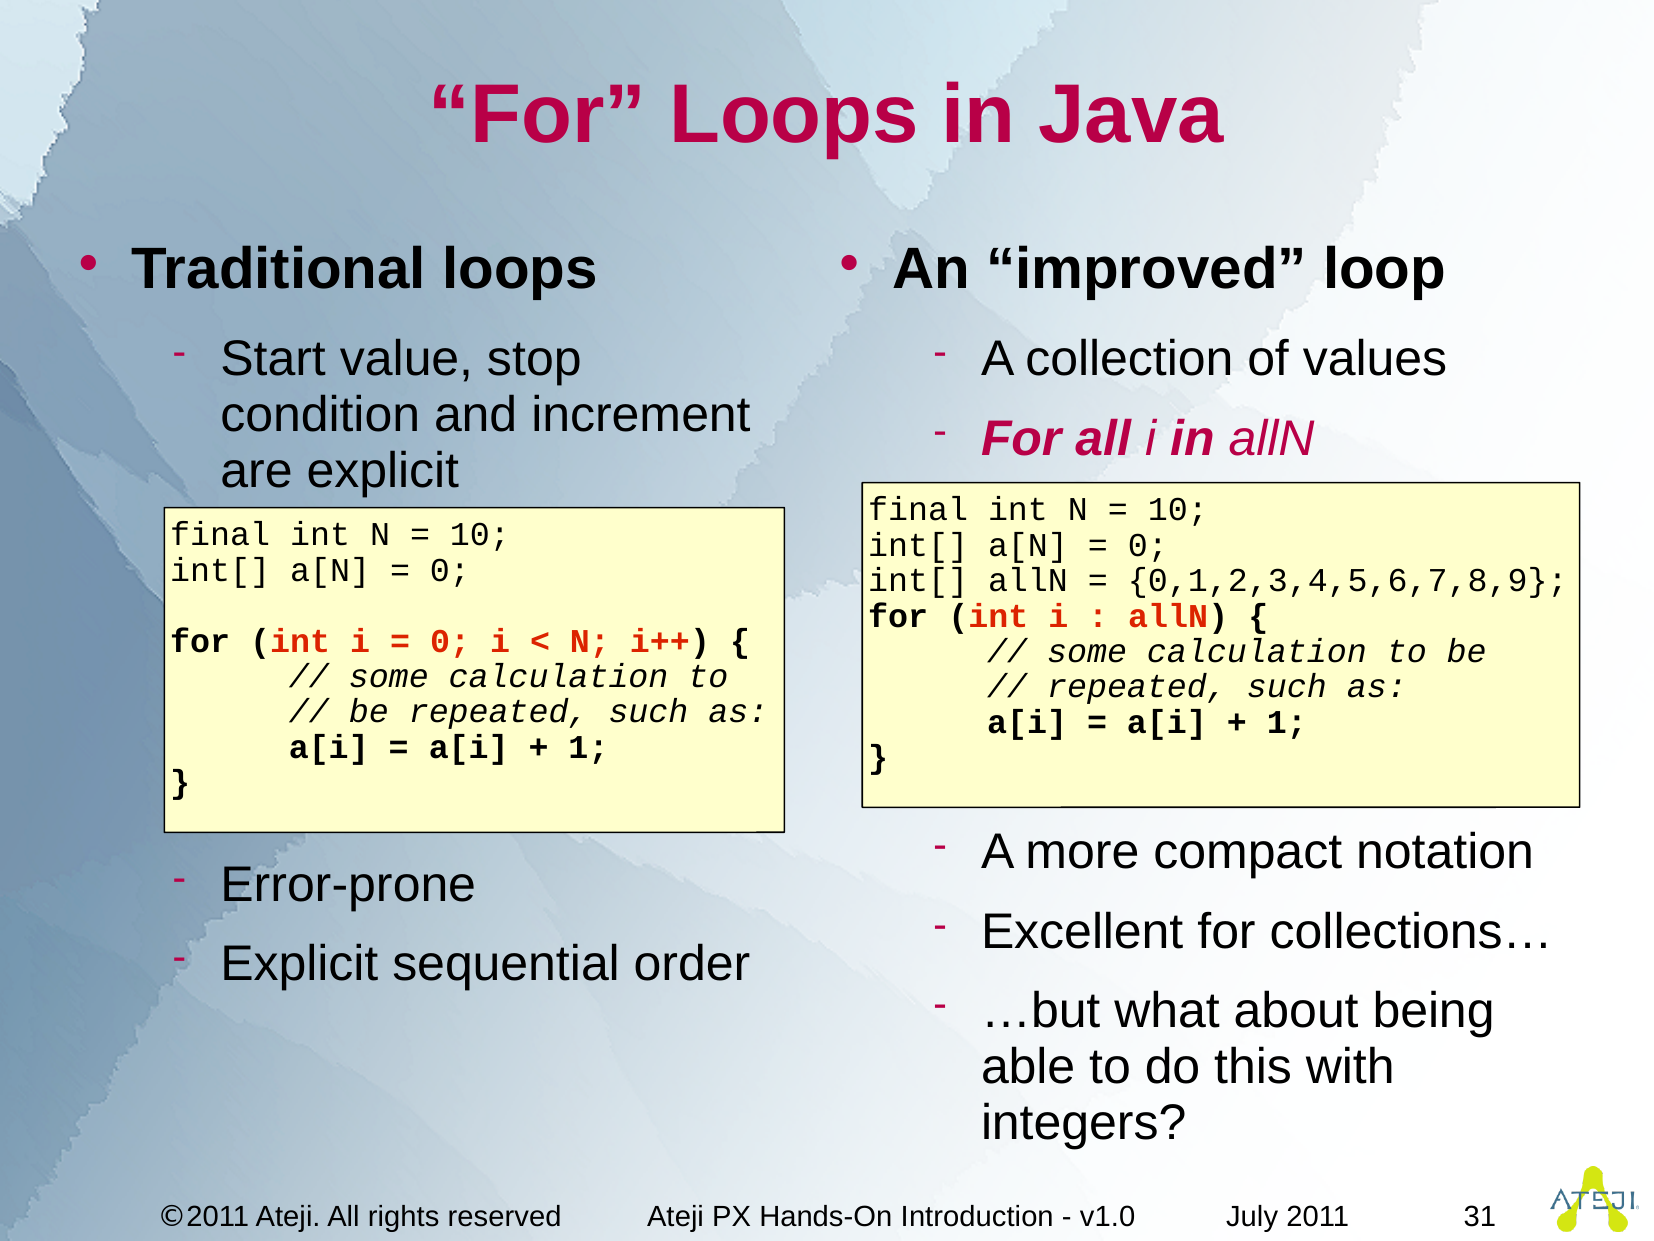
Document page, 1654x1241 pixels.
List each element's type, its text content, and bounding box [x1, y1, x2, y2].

title “For” Loops in Java [82, 7, 1571, 216]
picture [0, 0, 1654, 1241]
text_box final int N = 10; int[] a[N] = 0; for (int i = 0; i < N; i++) { // some calculation to // be repeated, such as: a[i] = a[i] + 1; } [164, 507, 785, 833]
text_box An “improved” loop A collection of values For all i in allN A more compact notation Excellent for collections… …but what about being able to do this with integers? [821, 232, 1601, 1149]
text_box final int N = 10; int[] a[N] = 0; int[] allN = {0,1,2,3,4,5,6,7,8,9}; for (int i : allN) { // some calculation to be // repeated, such as: a[i] = a[i] + 1; } [862, 482, 1580, 808]
list Traditional loops Start value, stop condition and increment are explicit Error-prone Explicit sequential order [60, 232, 788, 1046]
